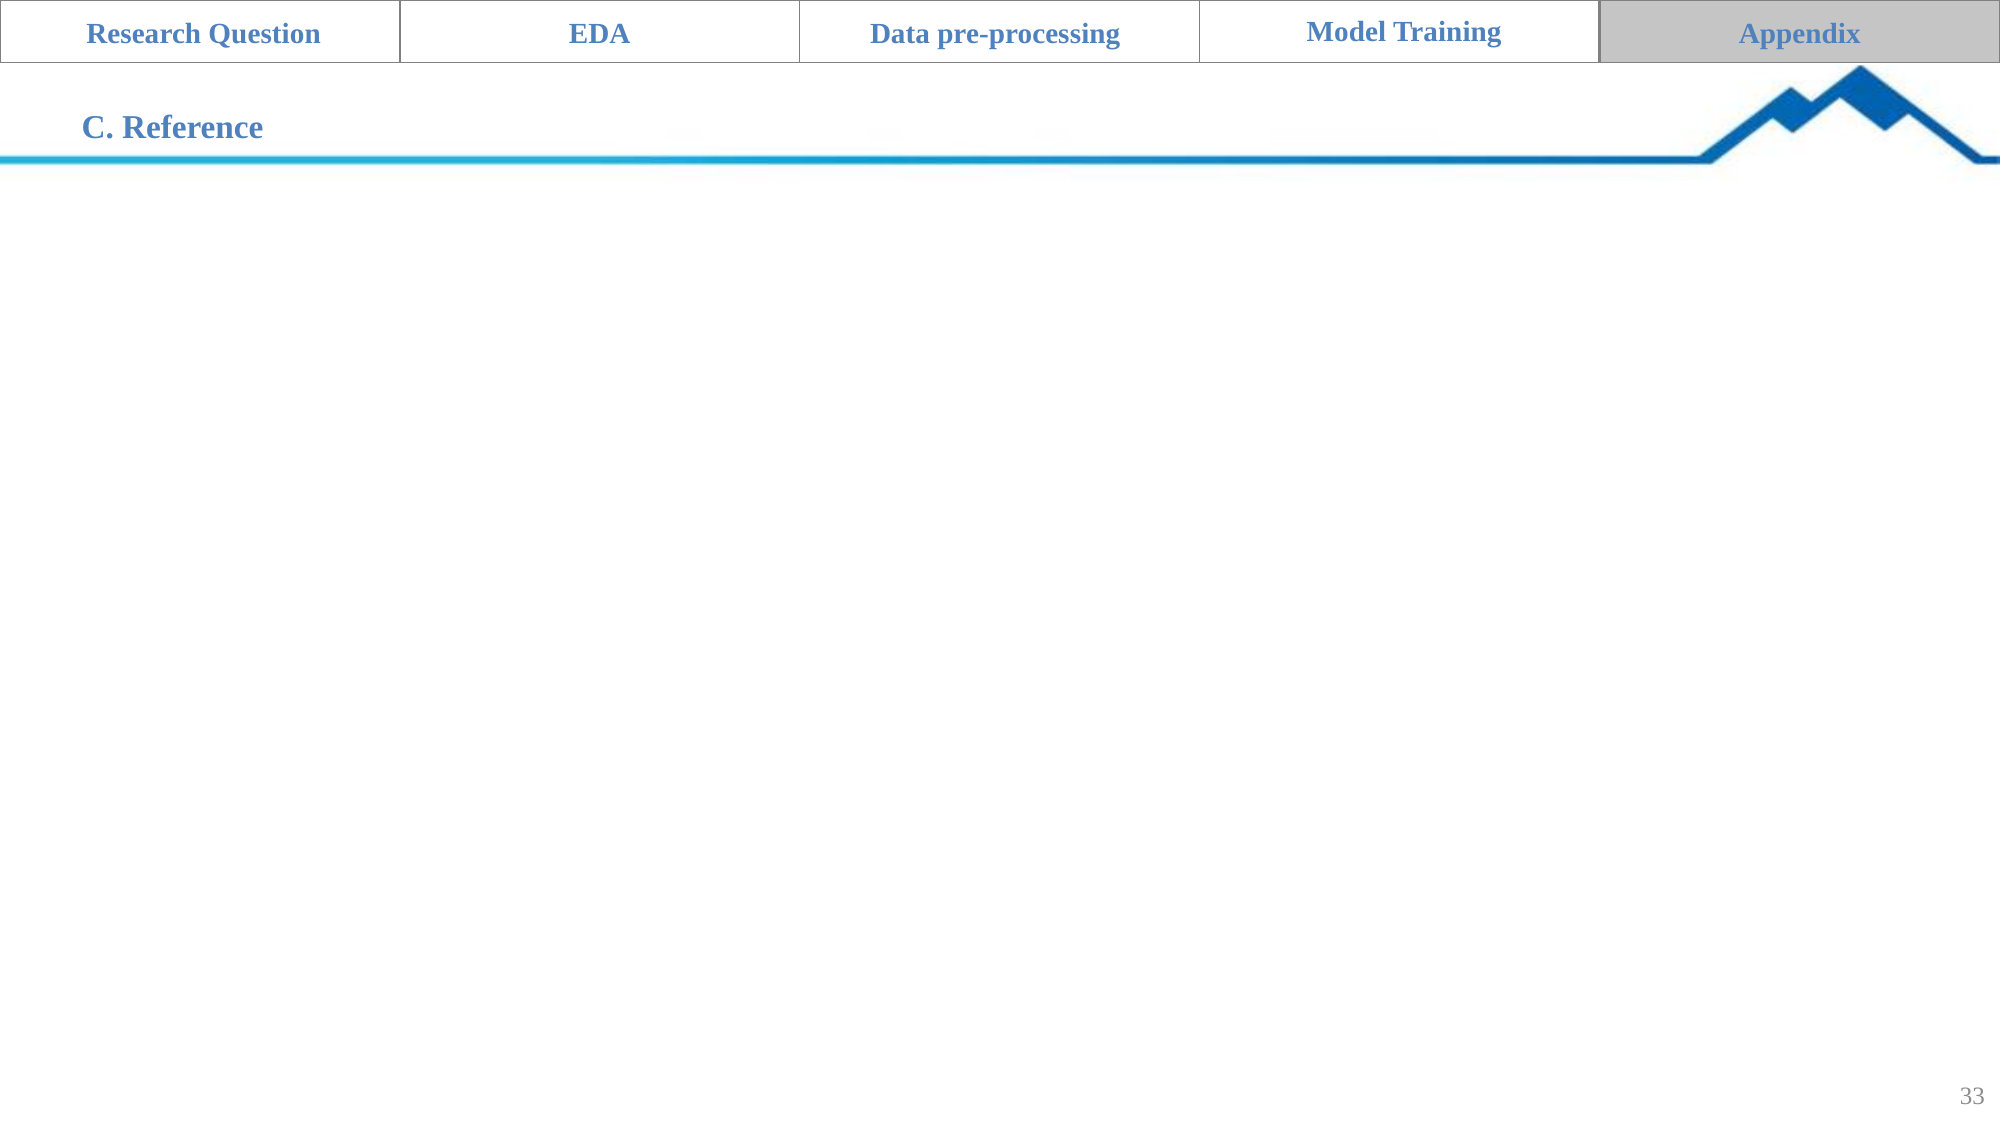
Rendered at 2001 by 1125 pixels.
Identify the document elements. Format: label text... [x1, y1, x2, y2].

slide_number 33 [1533, 1065, 2000, 1125]
text_box [398, 0, 797, 65]
text_box EDA [410, 7, 789, 57]
text_box Research Question [14, 7, 393, 57]
text_box [797, 0, 1197, 65]
text_box [0, 0, 398, 65]
text_box [1601, 0, 2000, 65]
text_box Data pre-processing [806, 7, 1185, 57]
text_box Appendix [1611, 7, 1989, 57]
picture [0, 65, 2000, 1070]
text_box C. Reference [66, 97, 279, 153]
text_box Model Training [1215, 5, 1594, 56]
text_box [1197, 0, 1601, 65]
